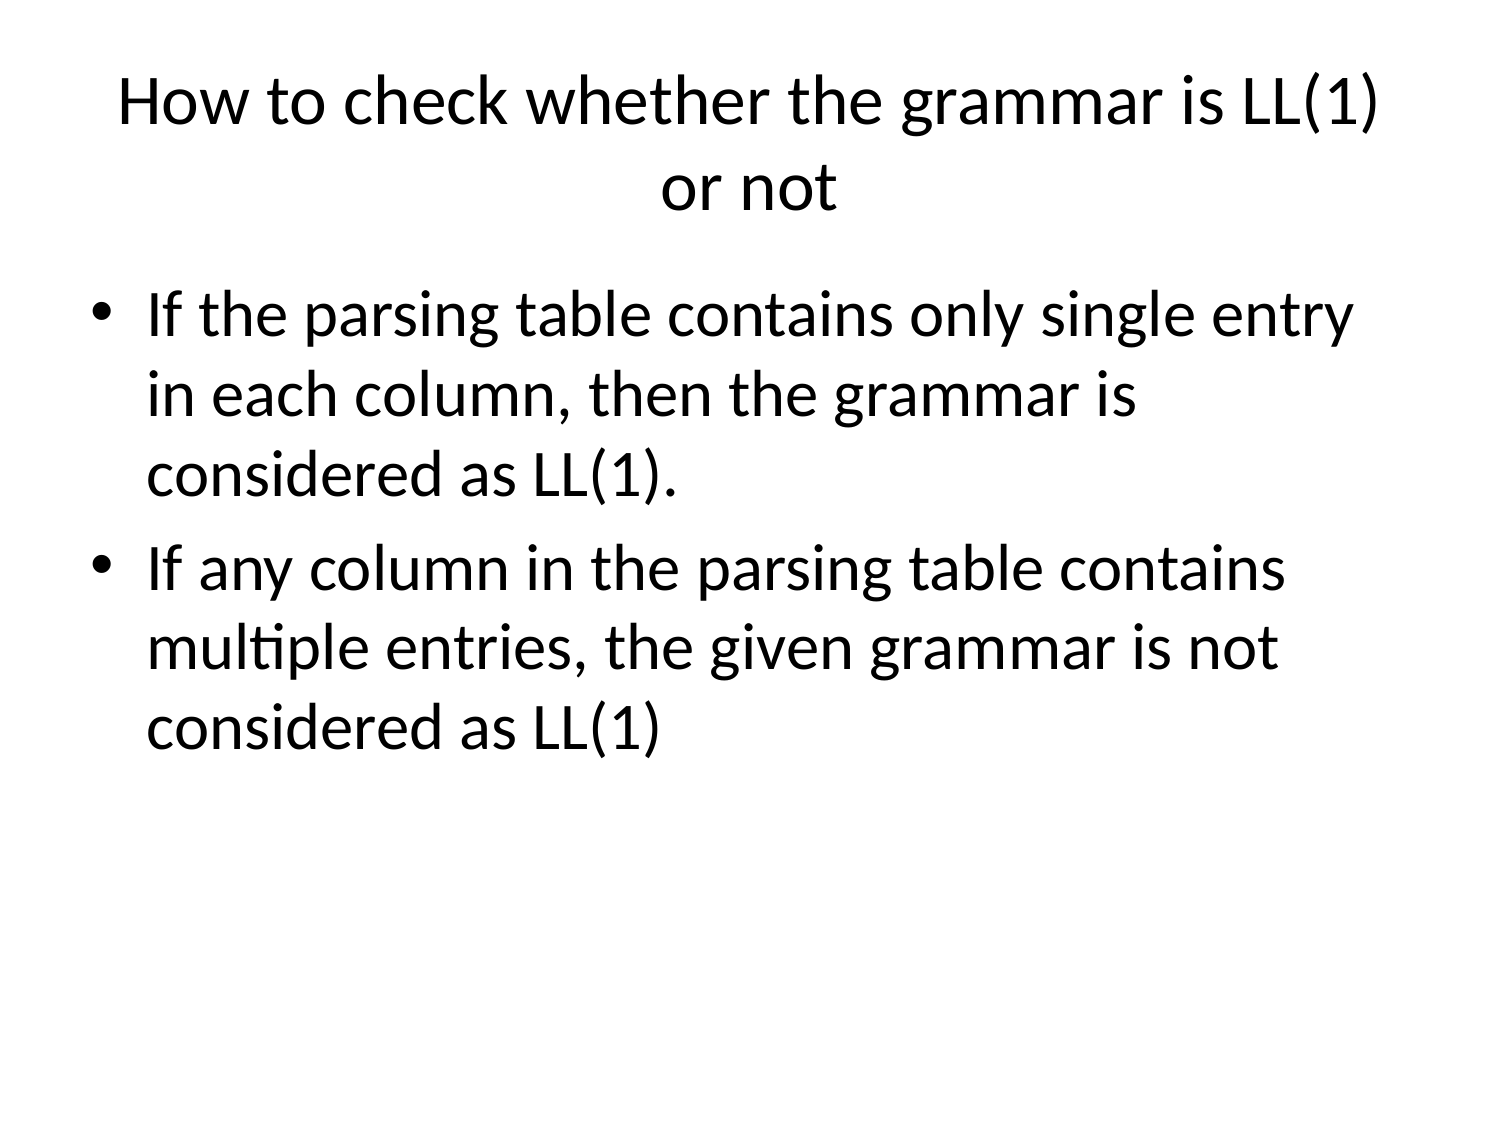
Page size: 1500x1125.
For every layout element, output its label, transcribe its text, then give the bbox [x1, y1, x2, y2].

list If the parsing table contains only single entry in each column, then the grammar is considered as LL(1). If any column in the parsing table contains multiple entries, the given grammar is not considered as LL(1) [75, 262, 1425, 1005]
title How to check whether the grammar is LL(1) or not [75, 45, 1425, 233]
